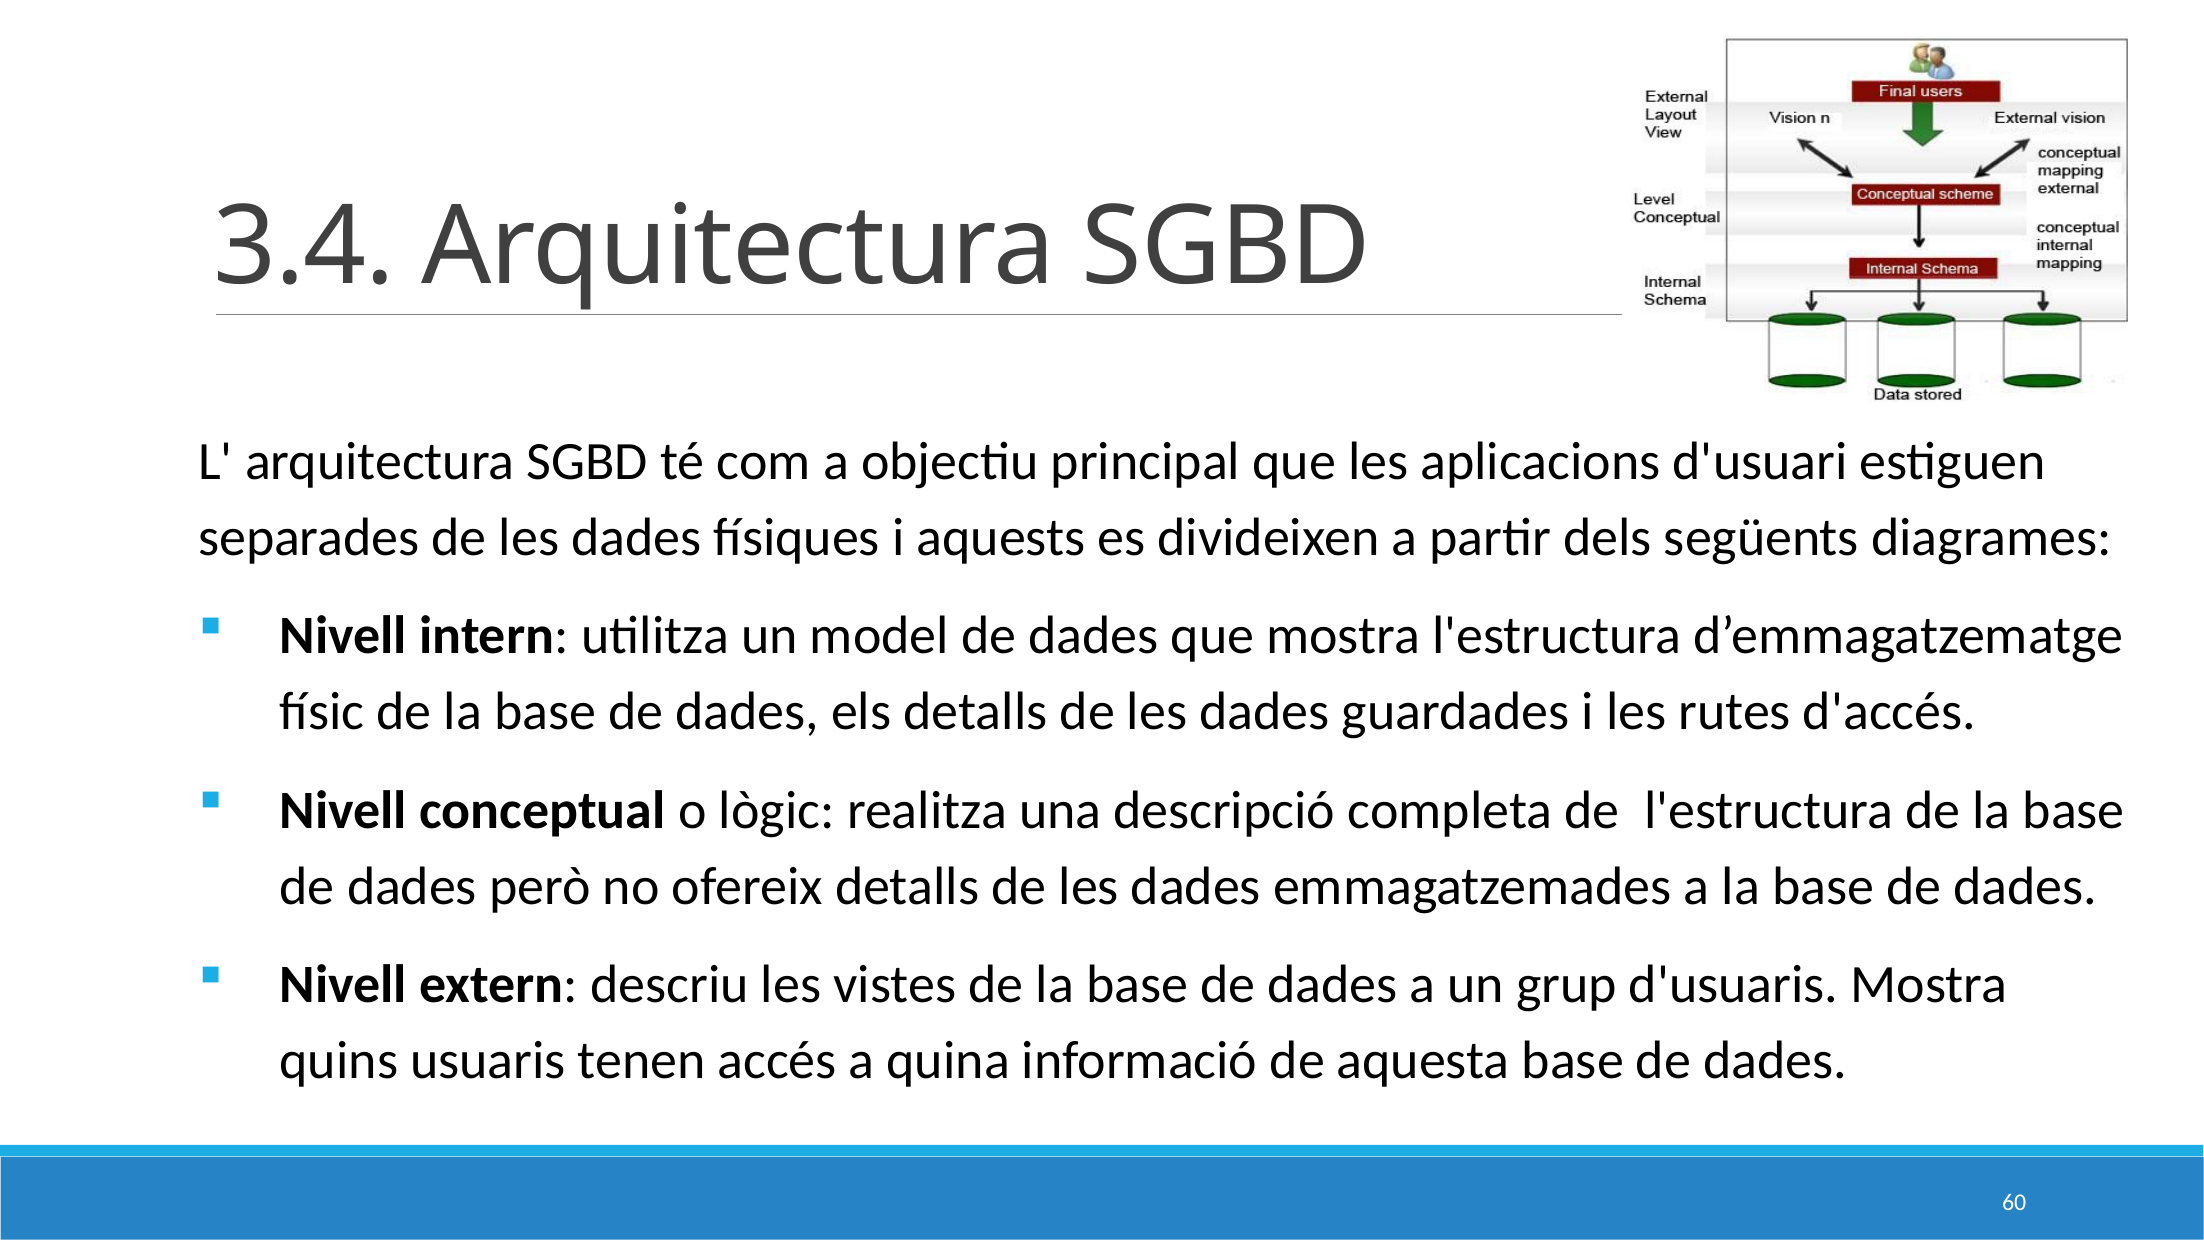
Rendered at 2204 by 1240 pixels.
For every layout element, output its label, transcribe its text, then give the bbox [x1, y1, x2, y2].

slide_number 60 [1789, 1167, 2027, 1234]
text_box [1621, 36, 2128, 403]
list L' arquitectura SGBD té com a objectiu principal que les aplicacions d'usuari estiguen separades de les dades físiques i aquests es divideixen a partir dels següents diagrames: Nivell intern: utilitza un model de dades que mostra l'estructura d’emmagatzematge físic de la base de dades, els detalls de les dades guardades i les rutes d'accés. Nivell conceptual o lògic: realitza una descripció completa de l'estructura de la base de dades però no ofereix detalls de les dades emmagatzemades a la base de dades. Nivell extern: descriu les vistes de la base de dades a un grup d'usuaris. Mostra quins usuaris tenen accés a quina informació de aquesta base de dades. [198, 333, 2128, 1121]
title 3.4. Arquitectura SGBD [198, 51, 1621, 314]
